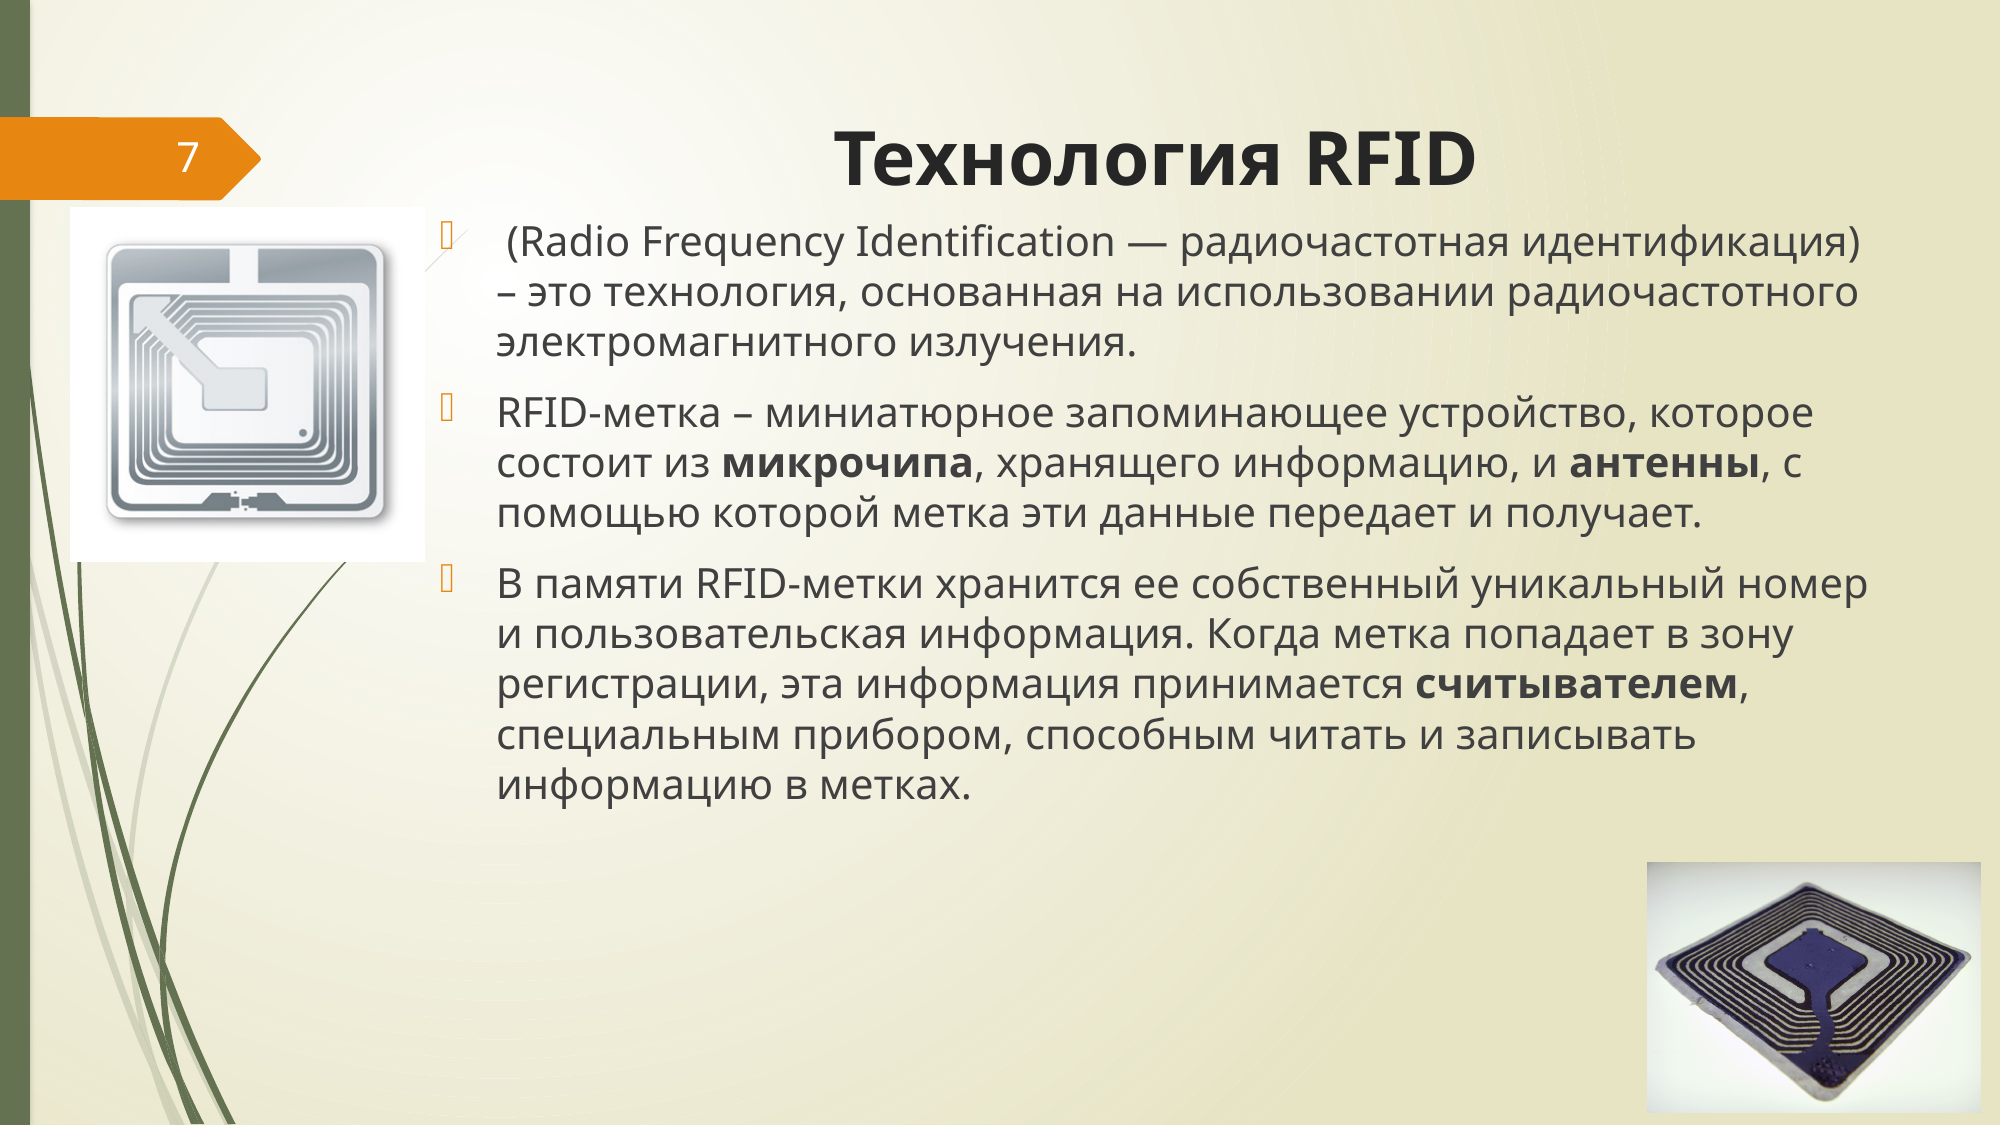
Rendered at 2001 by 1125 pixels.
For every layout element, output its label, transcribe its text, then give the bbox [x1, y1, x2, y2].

list (Radio Frequency Identification — радиочастотная идентификация) – это технология, основанная на использовании радиочастотного электромагнитного излучения. RFID-метка – миниатюрное запоминающее устройство, которое состоит из микрочипа, хранящего информацию, и антенны, с помощью которой метка эти данные передает и получает. В памяти RFID-метки хранится ее собственный уникальный номер и пользовательская информация. Когда метка попадает в зону регистрации, эта информация принимается считывателем, специальным прибором, способным читать и записывать информацию в метках. [424, 207, 1888, 972]
slide_number 7 [87, 129, 216, 190]
picture [1646, 862, 1981, 1113]
picture [69, 207, 425, 563]
title Технология RFID [425, 102, 1888, 207]
